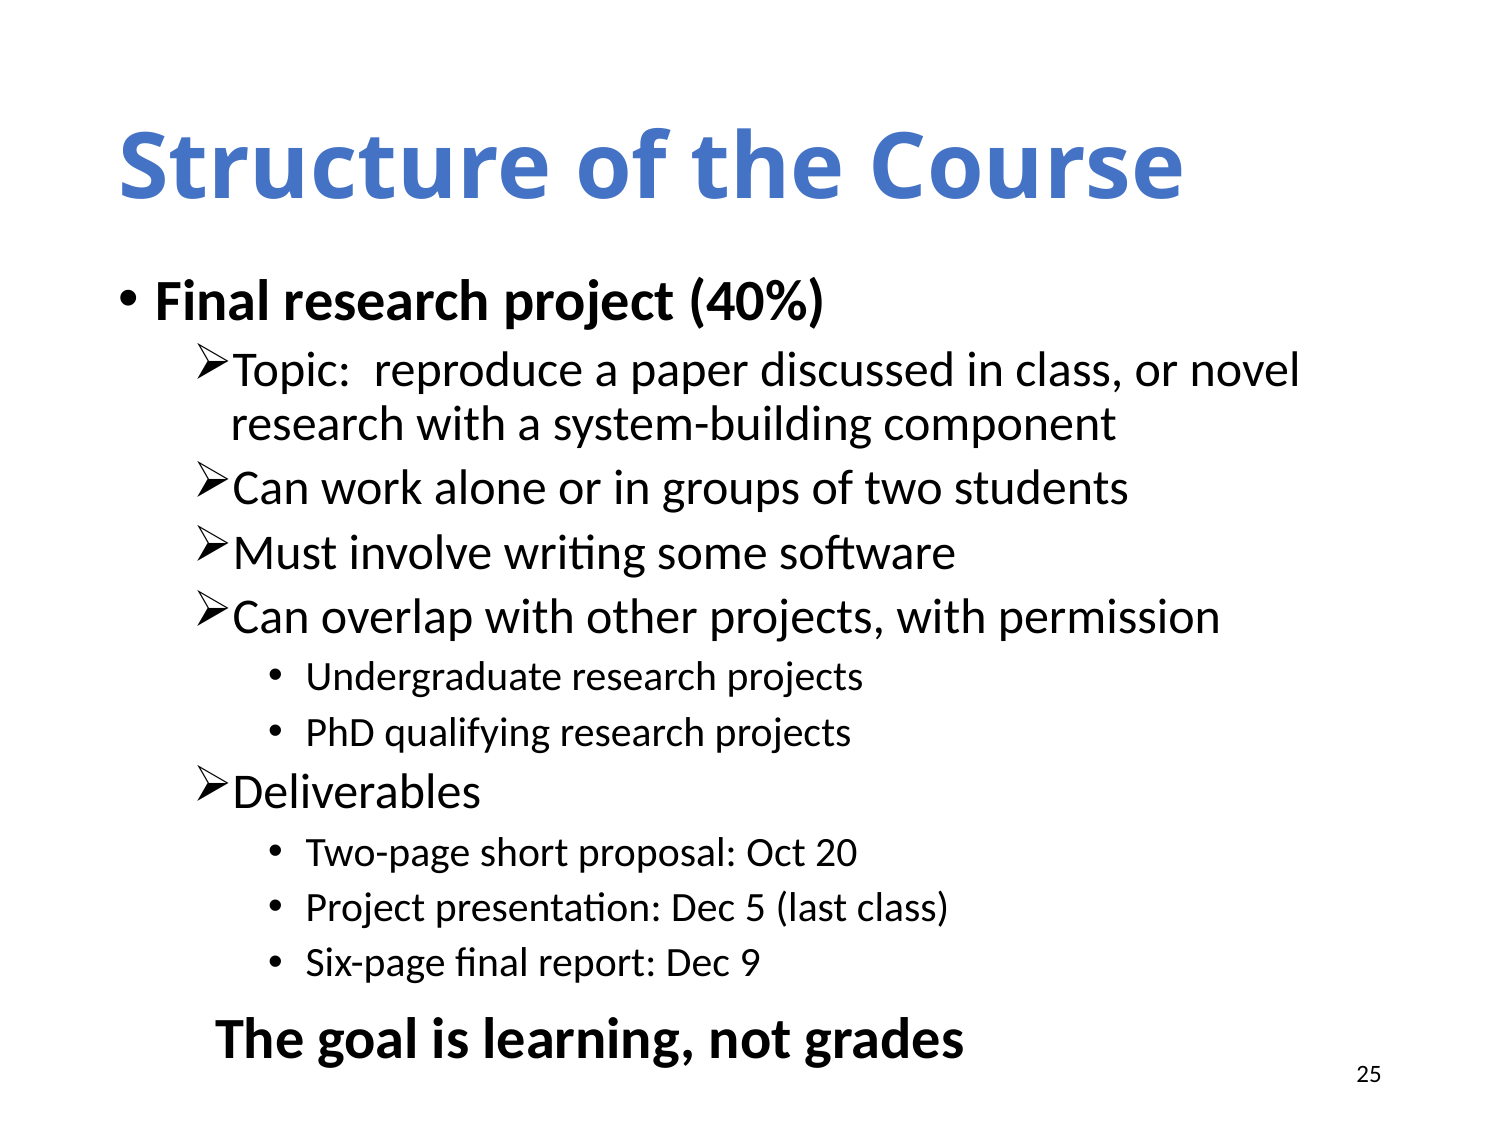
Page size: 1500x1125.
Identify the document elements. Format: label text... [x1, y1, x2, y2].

title Structure of the Course [103, 59, 1397, 262]
list Final research project (40%) Topic: reproduce a paper discussed in class, or novel research with a system-building component Can work alone or in groups of two students Must involve writing some software Can overlap with other projects, with permission Undergraduate research projects PhD qualifying research projects Deliverables Two-page short proposal: Oct 20 Project presentation: Dec 5 (last class) Six-page final report: Dec 9 [103, 262, 1397, 1043]
text_box The goal is learning, not grades [199, 992, 1188, 1078]
slide_number 25 [1059, 1042, 1397, 1103]
